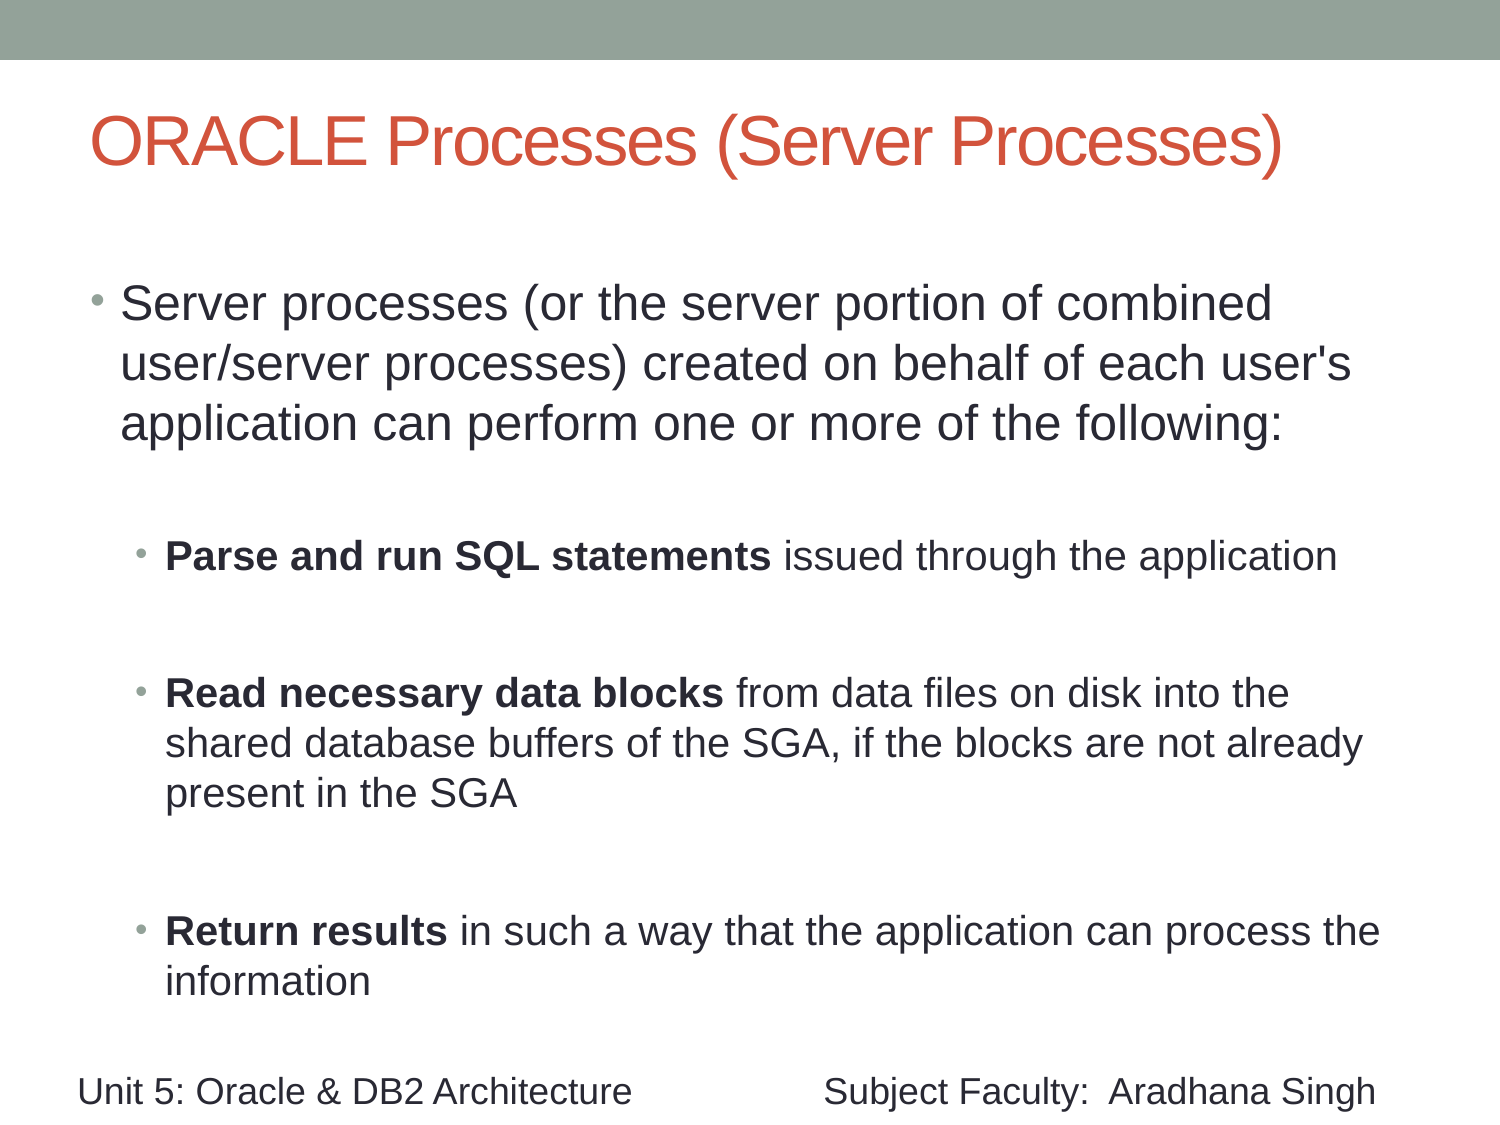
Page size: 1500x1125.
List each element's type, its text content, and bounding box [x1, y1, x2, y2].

list Server processes (or the server portion of combined user/server processes) created on behalf of each user's application can perform one or more of the following: Parse and run SQL statements issued through the application Read necessary data blocks from data files on disk into the shared database buffers of the SGA, if the blocks are not already present in the SGA Return results in such a way that the application can process the information [75, 262, 1425, 1063]
title ORACLE Processes (Server Processes) [75, 87, 1425, 250]
